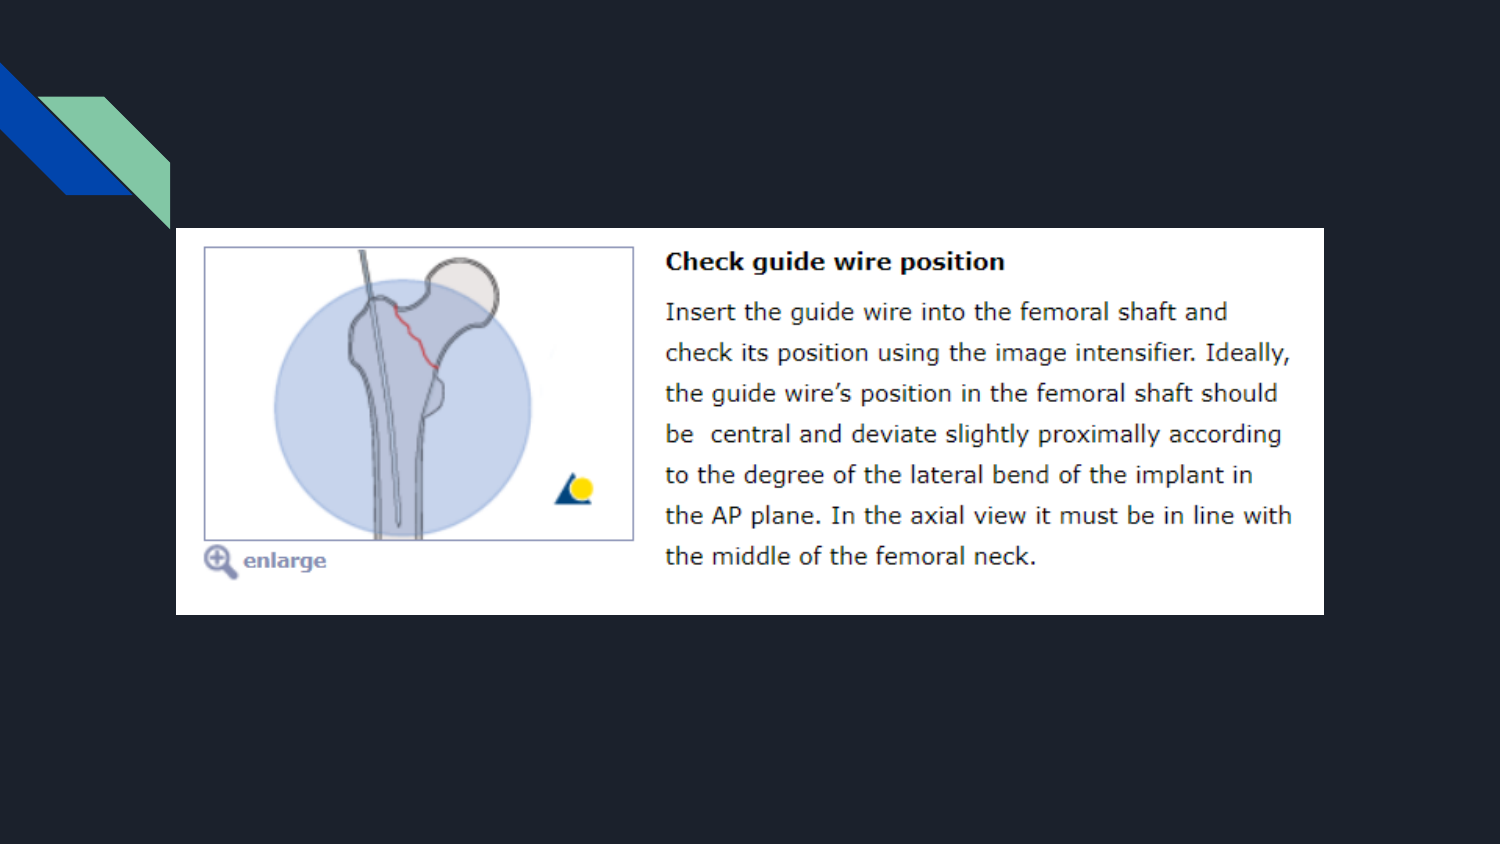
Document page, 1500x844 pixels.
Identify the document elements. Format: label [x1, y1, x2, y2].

picture [176, 228, 1324, 616]
